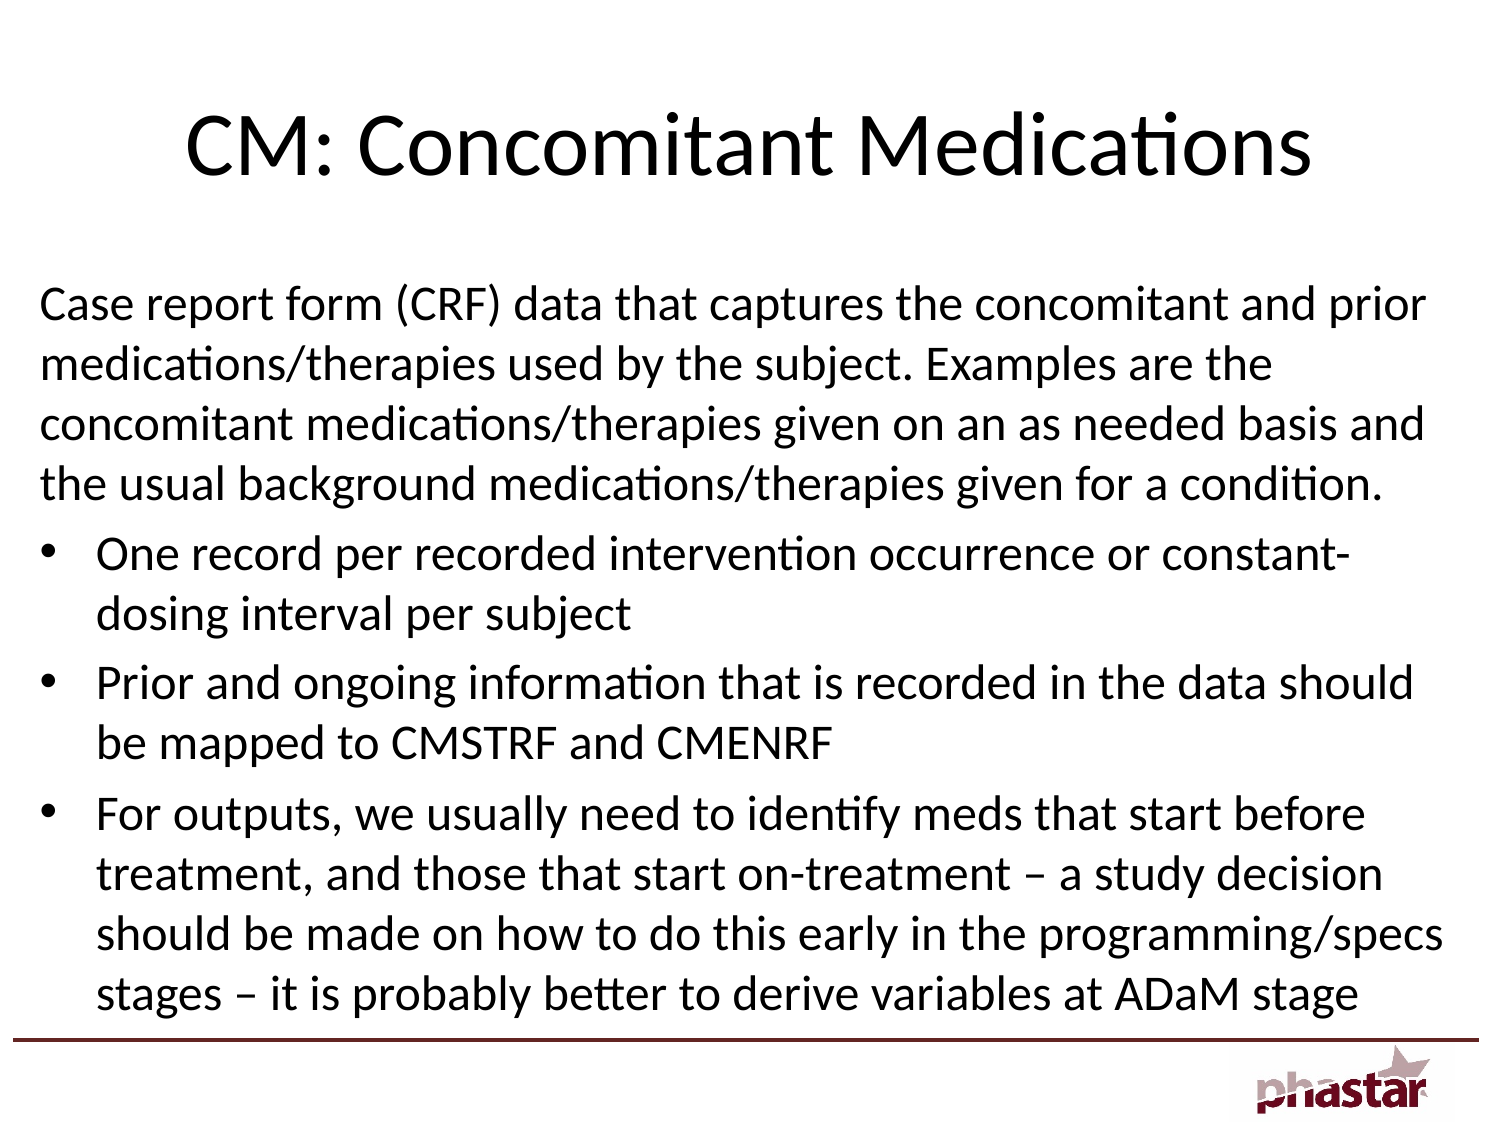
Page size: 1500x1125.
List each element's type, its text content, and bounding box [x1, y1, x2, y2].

picture [1229, 1042, 1455, 1122]
list Case report form (CRF) data that captures the concomitant and prior medications/therapies used by the subject. Examples are the concomitant medications/therapies given on an as needed basis and the usual background medications/therapies given for a condition. One record per recorded intervention occurrence or constant-dosing interval per subject Prior and ongoing information that is recorded in the data should be mapped to CMSTRF and CMENRF For outputs, we usually need to identify meds that start before treatment, and those that start on-treatment – a study decision should be made on how to do this early in the programming/specs stages – it is probably better to derive variables at ADaM stage [24, 262, 1474, 1005]
title CM: Concomitant Medications [75, 45, 1425, 233]
